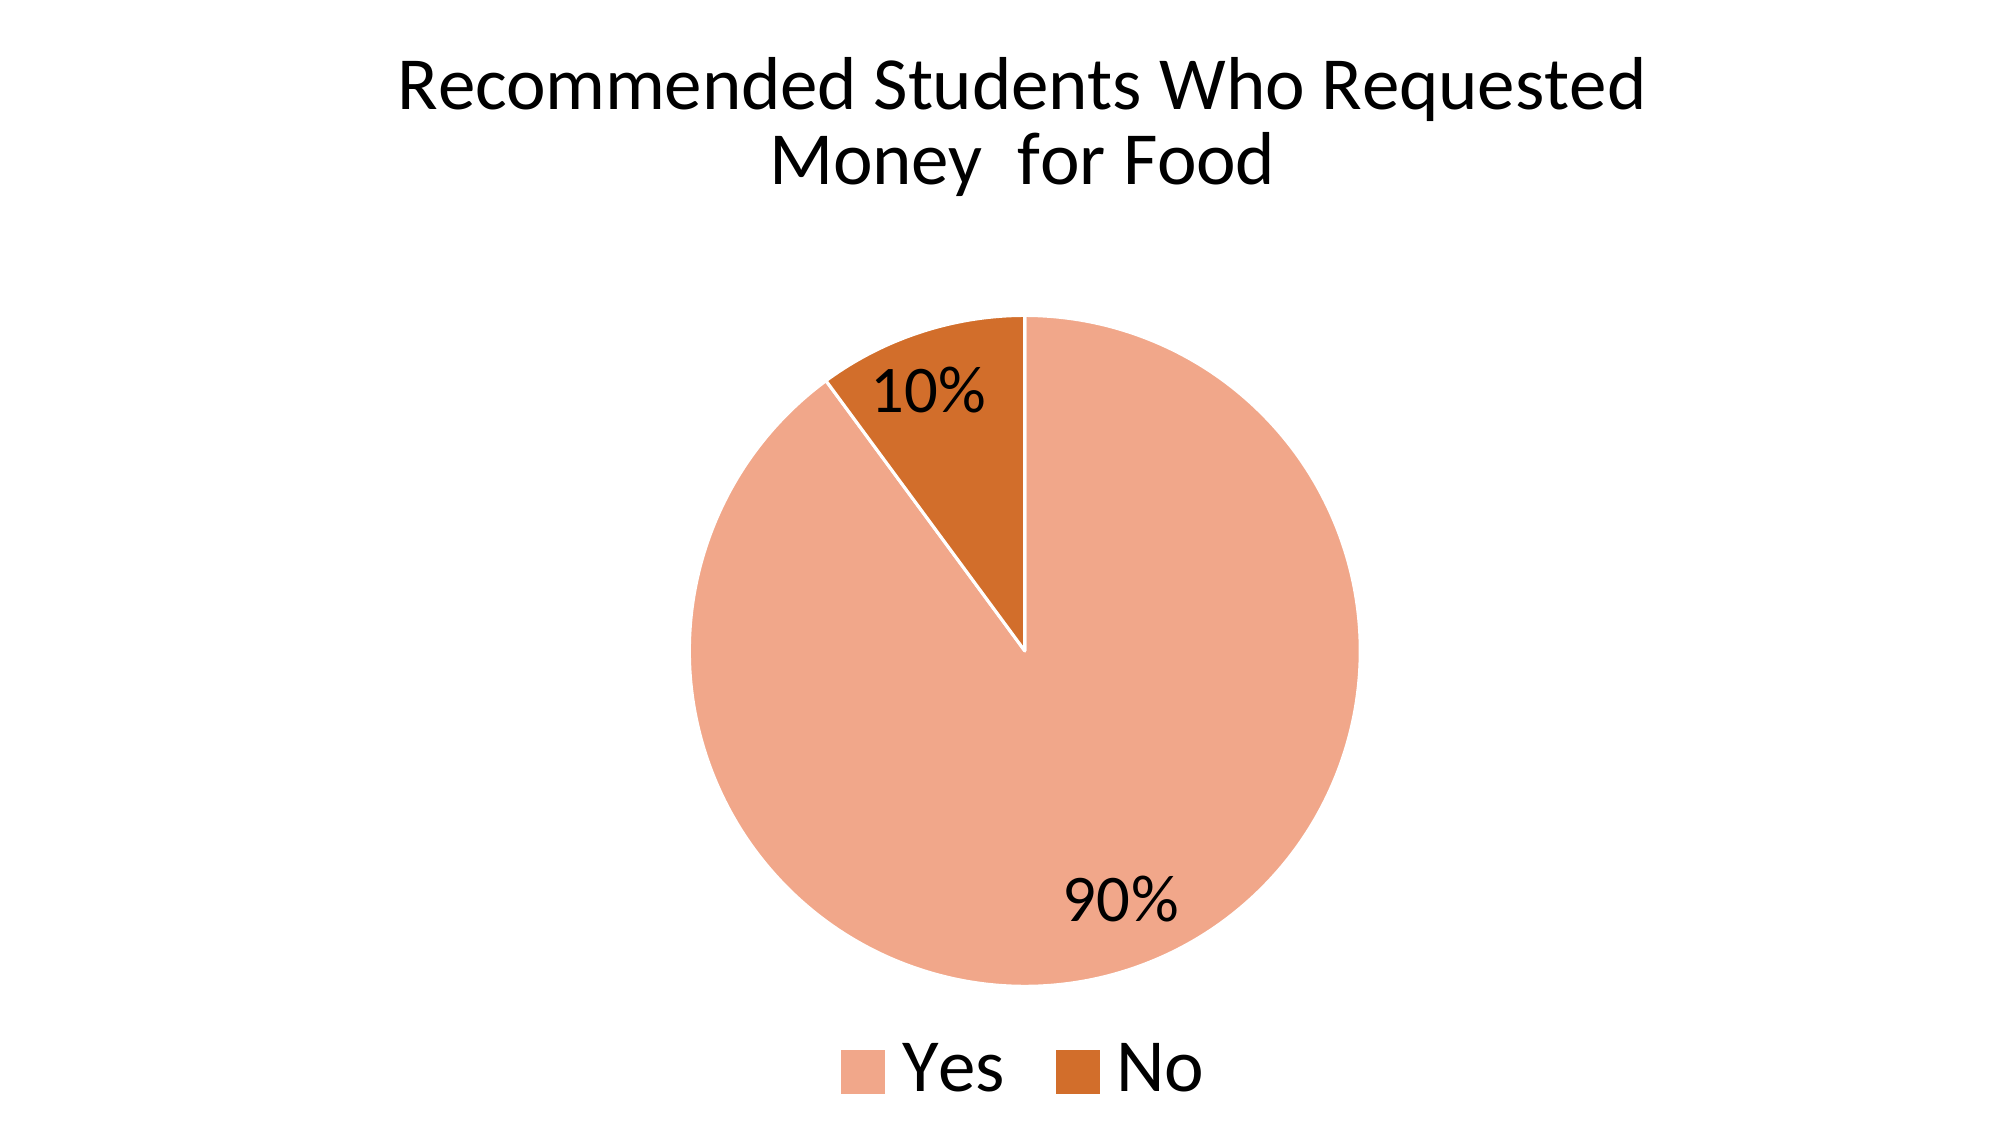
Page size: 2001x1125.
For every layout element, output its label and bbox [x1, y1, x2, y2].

chart [212, 0, 1833, 1125]
